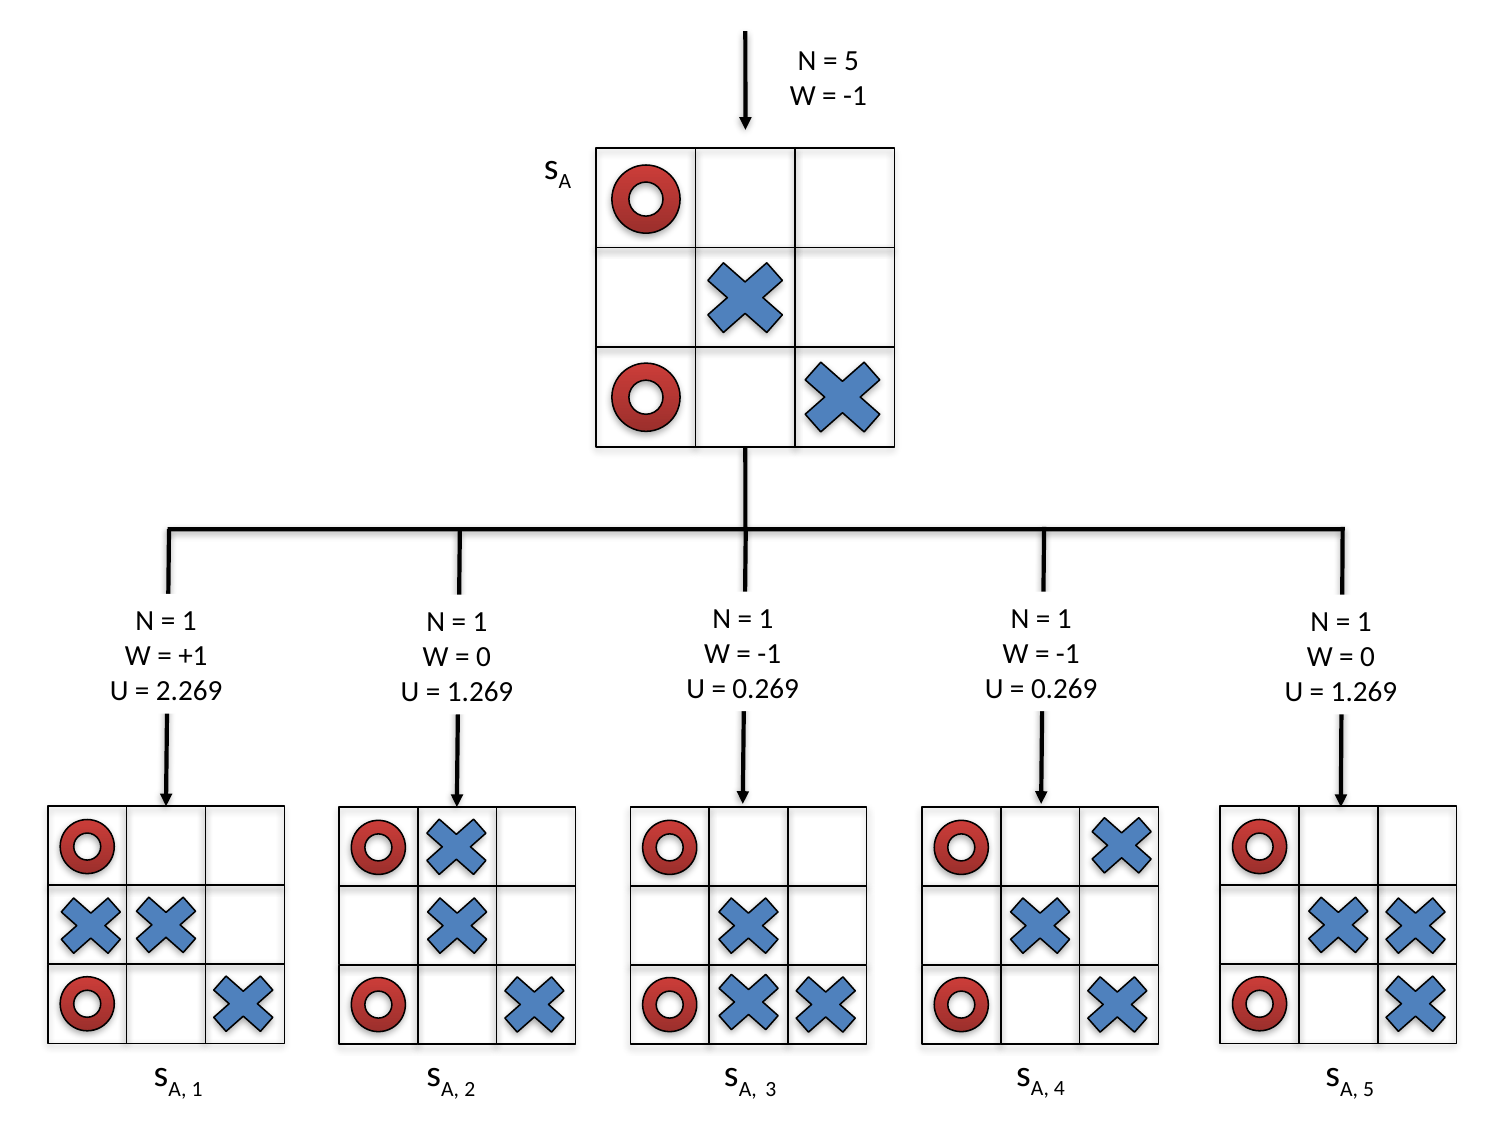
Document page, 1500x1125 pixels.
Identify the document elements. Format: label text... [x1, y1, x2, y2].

text_box [167, 527, 742, 532]
text_box [1041, 526, 1047, 591]
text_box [596, 147, 900, 448]
text_box N = 1 W = -1 U = 0.269 [670, 591, 816, 712]
text_box [748, 527, 1040, 532]
text_box [1035, 712, 1048, 804]
text_box N = 1 W = 0 U = 1.269 [384, 594, 530, 715]
text_box sA, 3 [709, 1053, 808, 1108]
text_box [457, 529, 462, 594]
text_box sA, 2 [411, 1053, 510, 1108]
text_box N = 1 W = +1 U = 2.269 [93, 593, 239, 714]
text_box N = 1 W = 0 U = 1.269 [1268, 594, 1414, 715]
text_box sA, 5 [1310, 1052, 1409, 1108]
text_box [1334, 715, 1348, 804]
text_box [450, 715, 464, 805]
text_box sA [529, 134, 628, 201]
text_box [736, 712, 750, 804]
text_box sA, 1 [138, 1052, 237, 1108]
text_box [159, 714, 173, 803]
text_box N = 5 W = -1 [755, 33, 901, 119]
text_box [921, 806, 1163, 1045]
text_box [739, 31, 752, 130]
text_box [338, 806, 580, 1045]
text_box [1340, 526, 1345, 594]
text_box N = 1 W = -1 U = 0.269 [968, 591, 1114, 712]
text_box [1047, 527, 1340, 532]
text_box [743, 526, 748, 591]
text_box sA, 4 [1001, 1053, 1100, 1107]
text_box [743, 457, 748, 525]
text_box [47, 805, 289, 1044]
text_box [630, 806, 871, 1045]
text_box [166, 538, 172, 593]
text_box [1219, 805, 1461, 1044]
